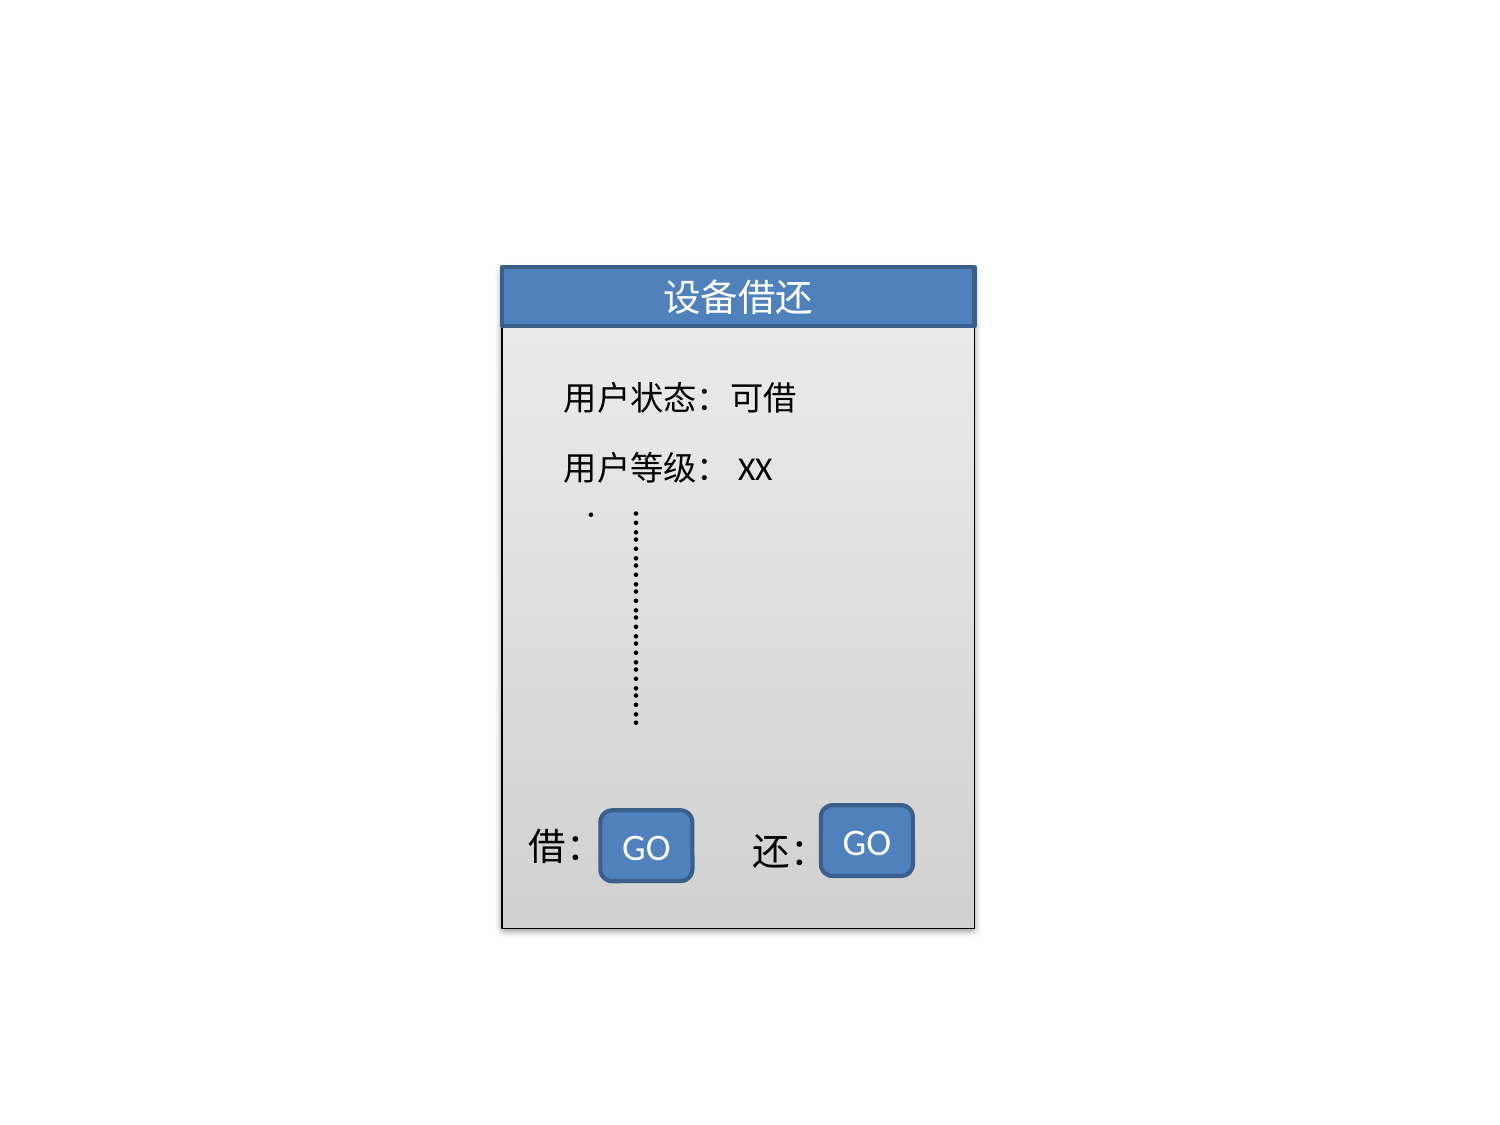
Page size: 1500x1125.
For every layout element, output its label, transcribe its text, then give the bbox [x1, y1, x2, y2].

text_box 设备借还 [500, 265, 977, 328]
text_box GO [818, 803, 916, 879]
text_box 借： [513, 815, 604, 876]
text_box 还： [738, 820, 840, 881]
text_box [501, 328, 975, 929]
text_box 用户状态：可借 [549, 369, 892, 424]
text_box …………………….. [603, 495, 679, 752]
text_box GO [599, 808, 695, 884]
text_box 用户等级：XX [549, 440, 892, 495]
